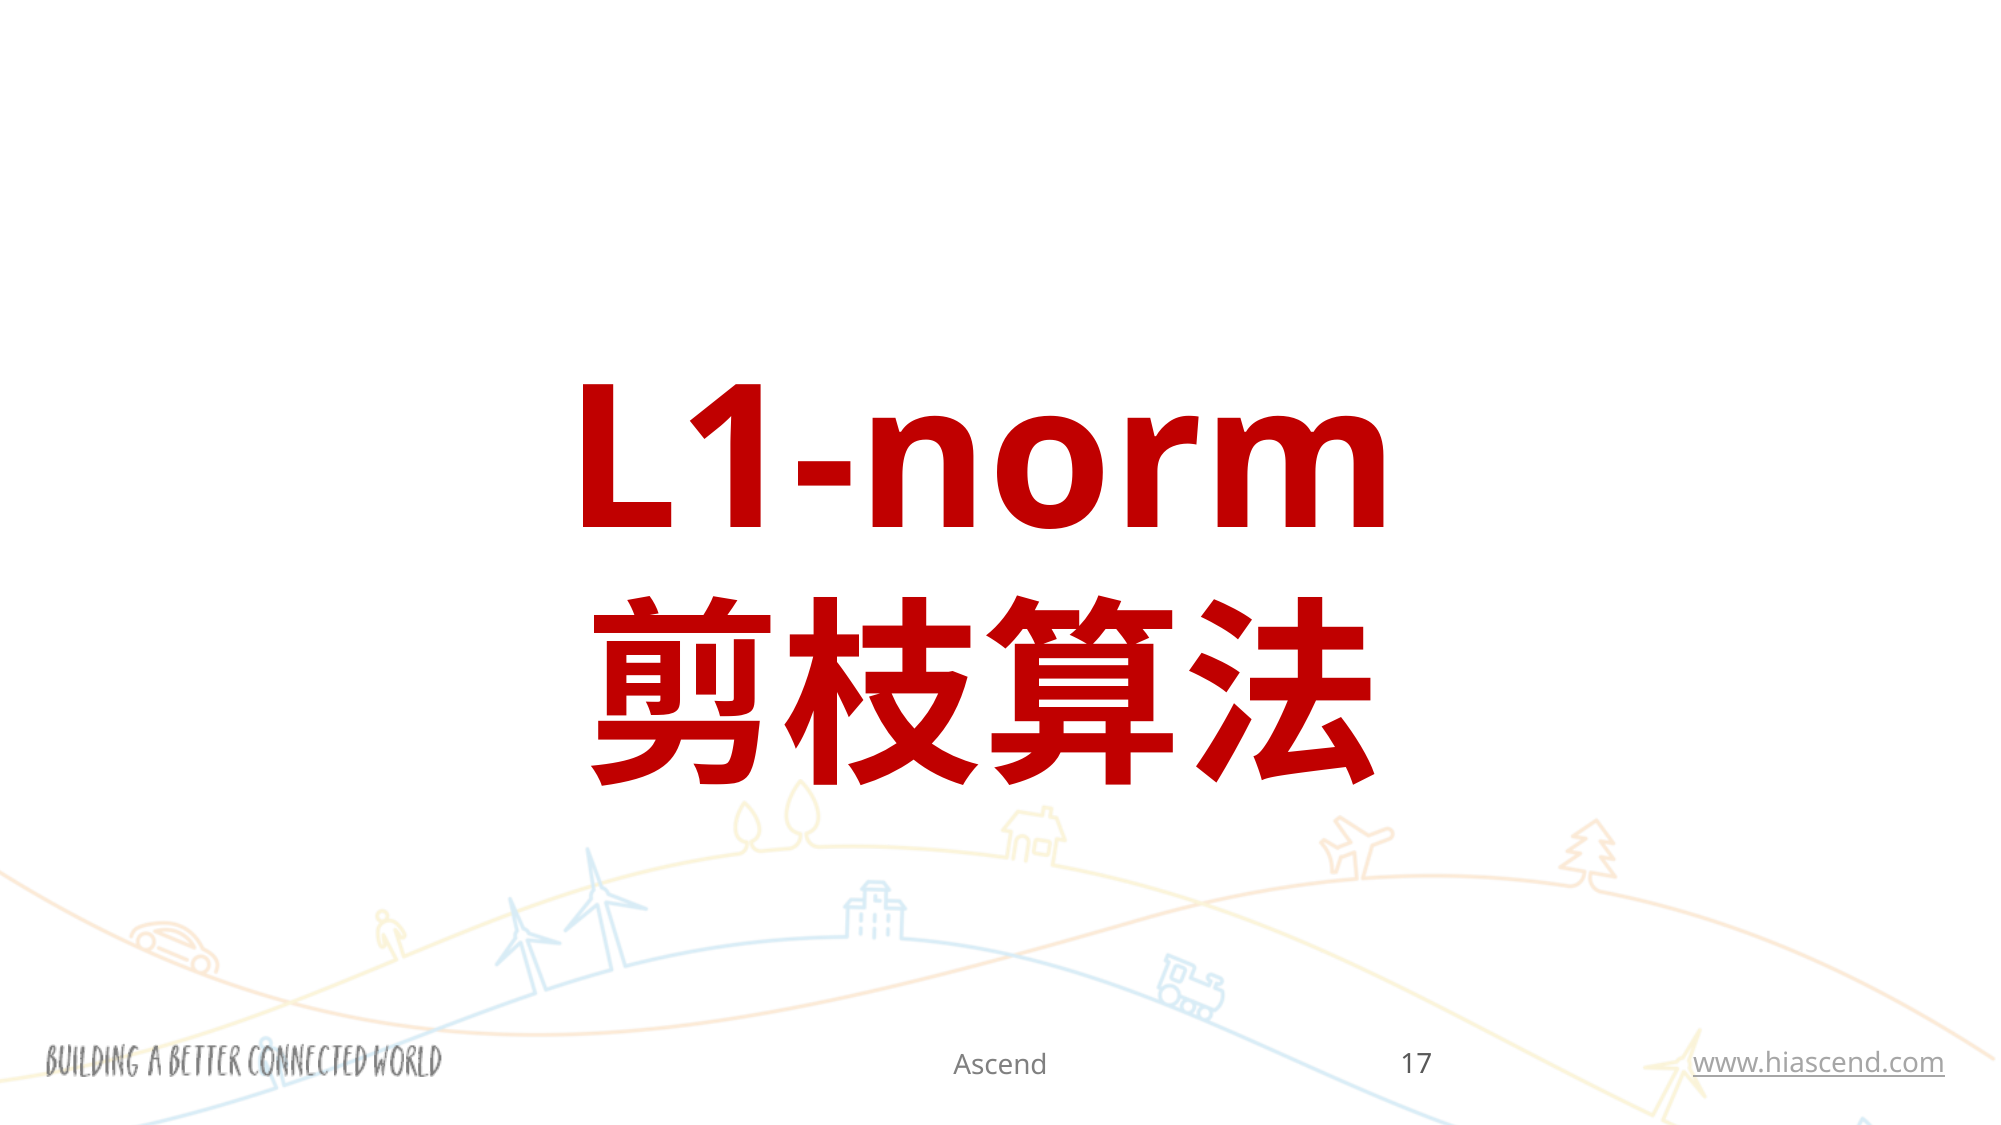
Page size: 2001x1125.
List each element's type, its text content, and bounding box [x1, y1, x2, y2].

picture [23, 1023, 468, 1105]
list L1-norm 剪枝算法 [102, 149, 1863, 986]
